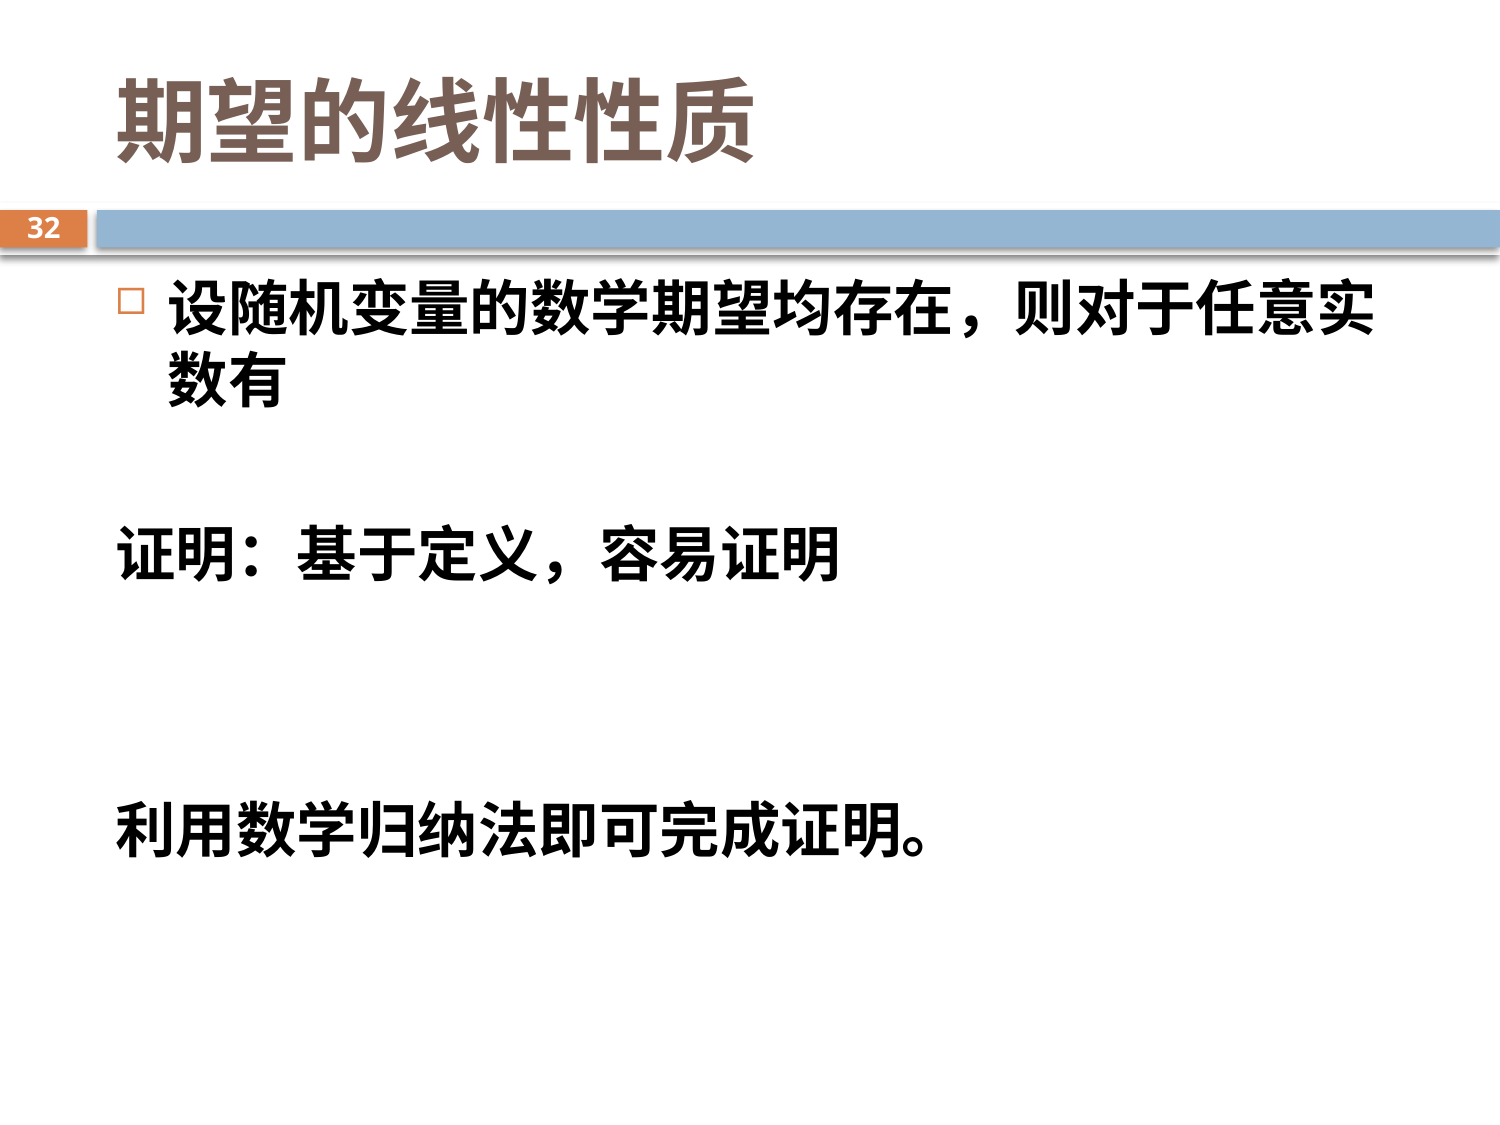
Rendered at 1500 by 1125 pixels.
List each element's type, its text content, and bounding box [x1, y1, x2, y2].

title 期望的线性性质 [100, 37, 1438, 200]
slide_number 32 [0, 208, 88, 249]
